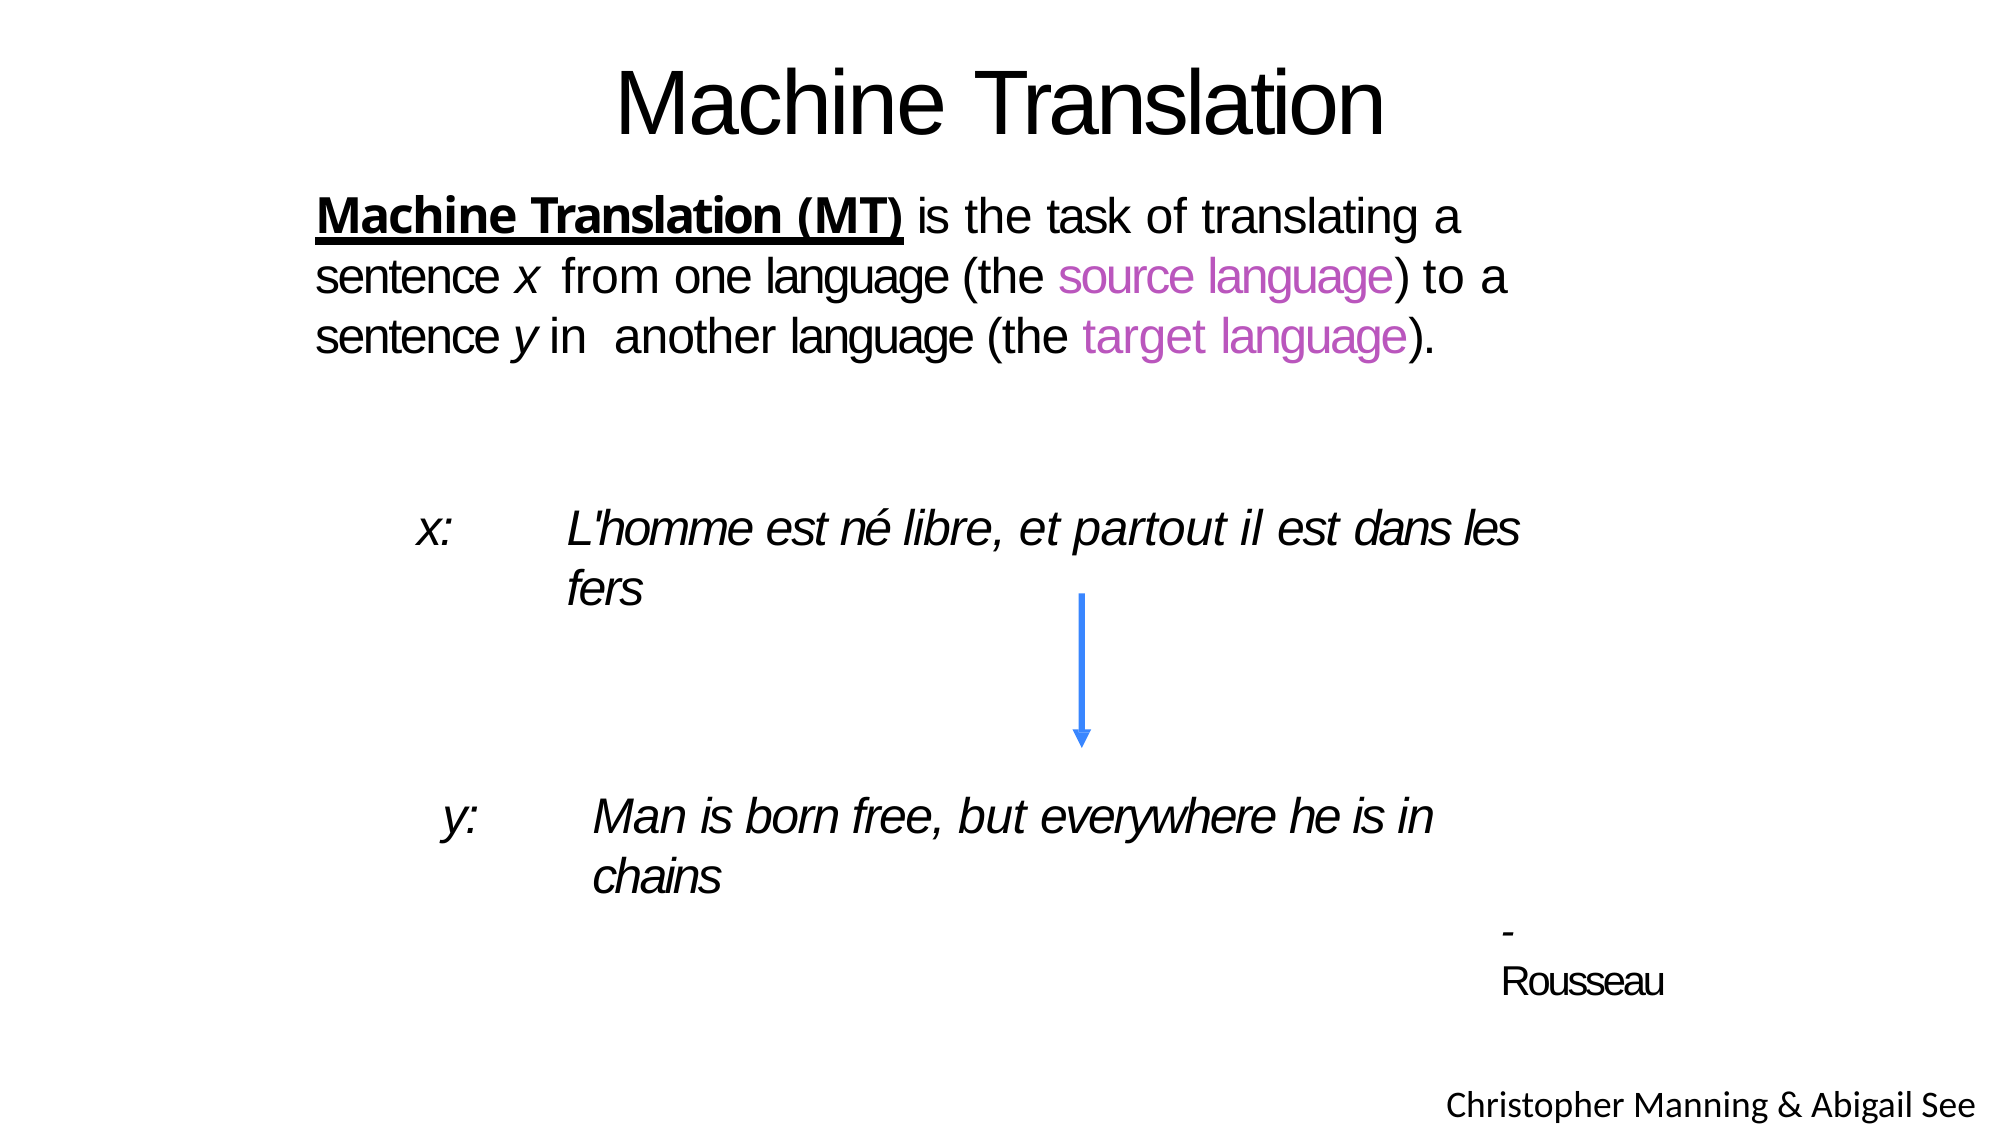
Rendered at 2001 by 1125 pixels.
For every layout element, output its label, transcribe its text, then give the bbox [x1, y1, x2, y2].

text_box Man is born free, but everywhere he is in chains [590, 781, 1560, 904]
footer Christopher Manning & Abigail See [1424, 1095, 2000, 1125]
text_box y: [440, 781, 481, 844]
title Machine Translation [600, 40, 1400, 181]
text_box x: [414, 493, 455, 556]
text_box [1072, 593, 1092, 749]
text_box - Rousseau [1498, 902, 1688, 1005]
text_box L'homme est né libre, et partout il est dans les fers [564, 493, 1585, 616]
text_box Machine Translation (MT) is the task of translating a sentence x from one language (the source language) to a sentence y in another language (the target language). [312, 181, 1615, 364]
